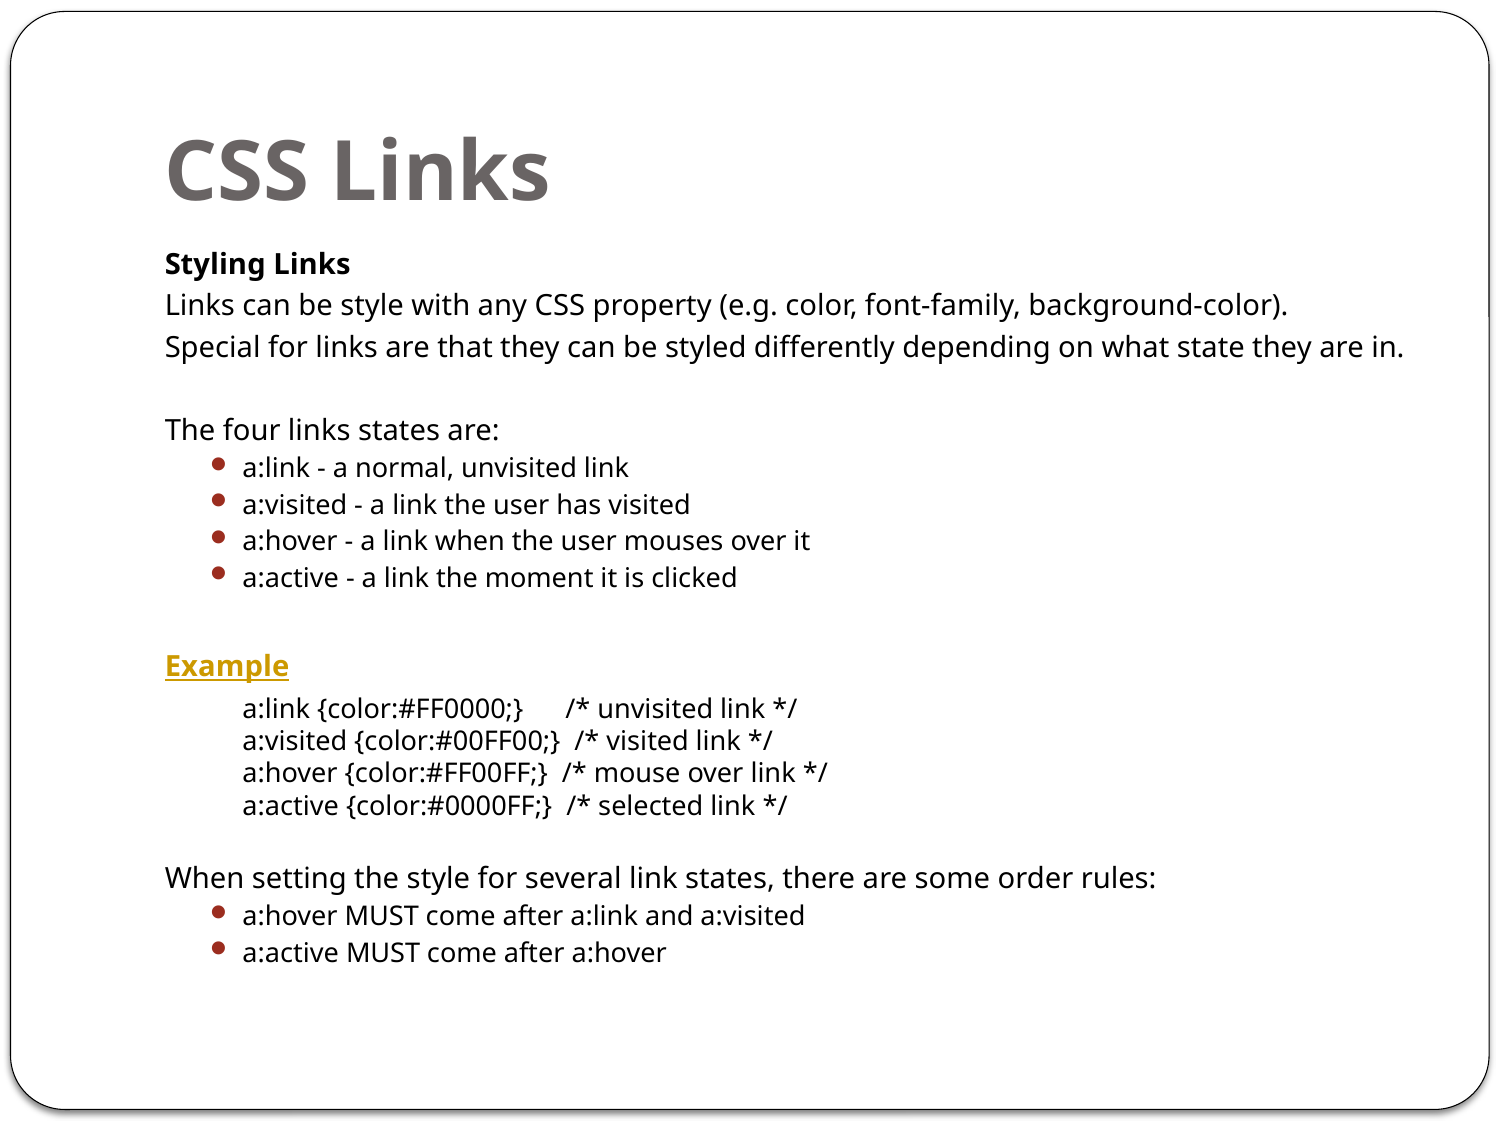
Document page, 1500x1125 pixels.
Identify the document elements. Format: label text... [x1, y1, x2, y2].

title CSS Links [150, 45, 1425, 233]
list Styling Links Links can be style with any CSS property (e.g. color, font-family, background-color). Special for links are that they can be styled differently depending on what state they are in. The four links states are: a:link - a normal, unvisited link a:visited - a link the user has visited a:hover - a link when the user mouses over it a:active - a link the moment it is clicked Example a:link {color:#FF0000;} /* unvisited link */ a:visited {color:#00FF00;} /* visited link */ a:hover {color:#FF00FF;} /* mouse over link */ a:active {color:#0000FF;} /* selected link */ When setting the style for several link states, there are some order rules: a:hover MUST come after a:link and a:visited a:active MUST come after a:hover [150, 237, 1425, 988]
